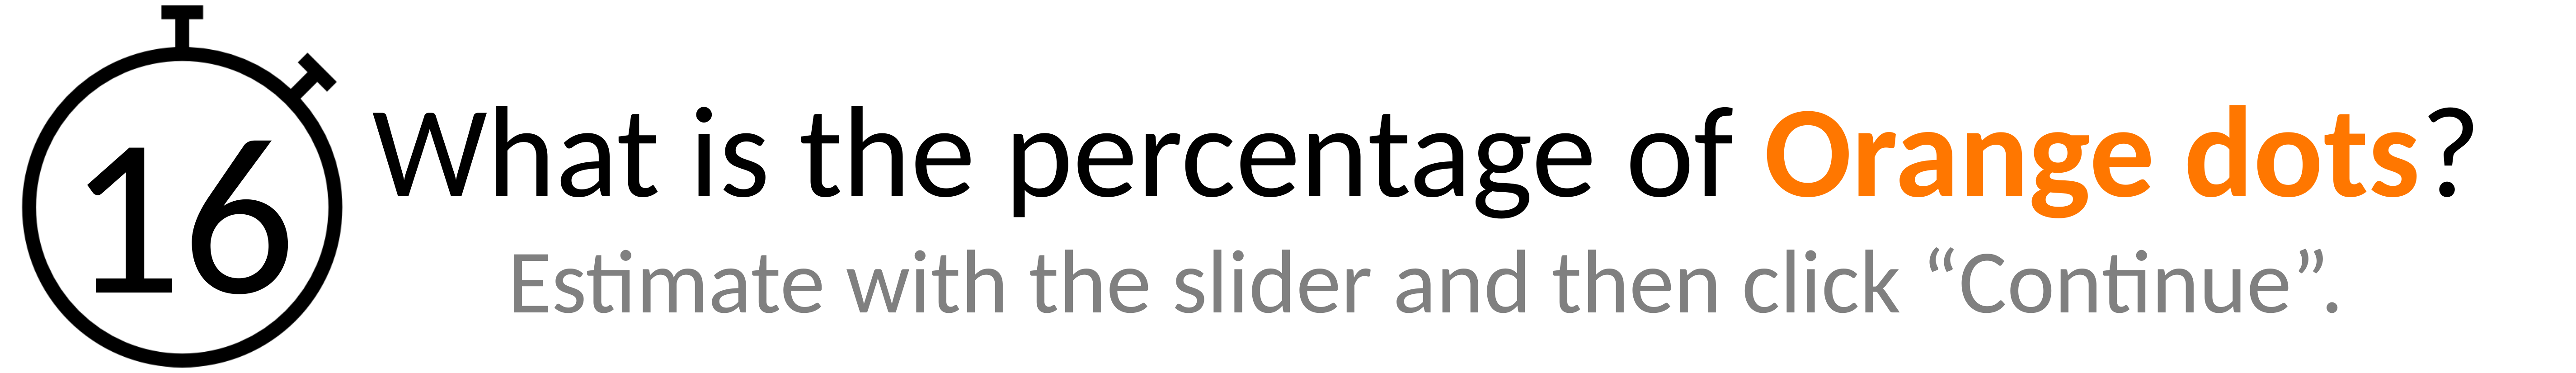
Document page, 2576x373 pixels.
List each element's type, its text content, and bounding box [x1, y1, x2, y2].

text_box What is the percentage of Orange dots? Estimate with the slider and then click “Continue”. [363, 63, 2490, 335]
picture [1, 5, 363, 368]
